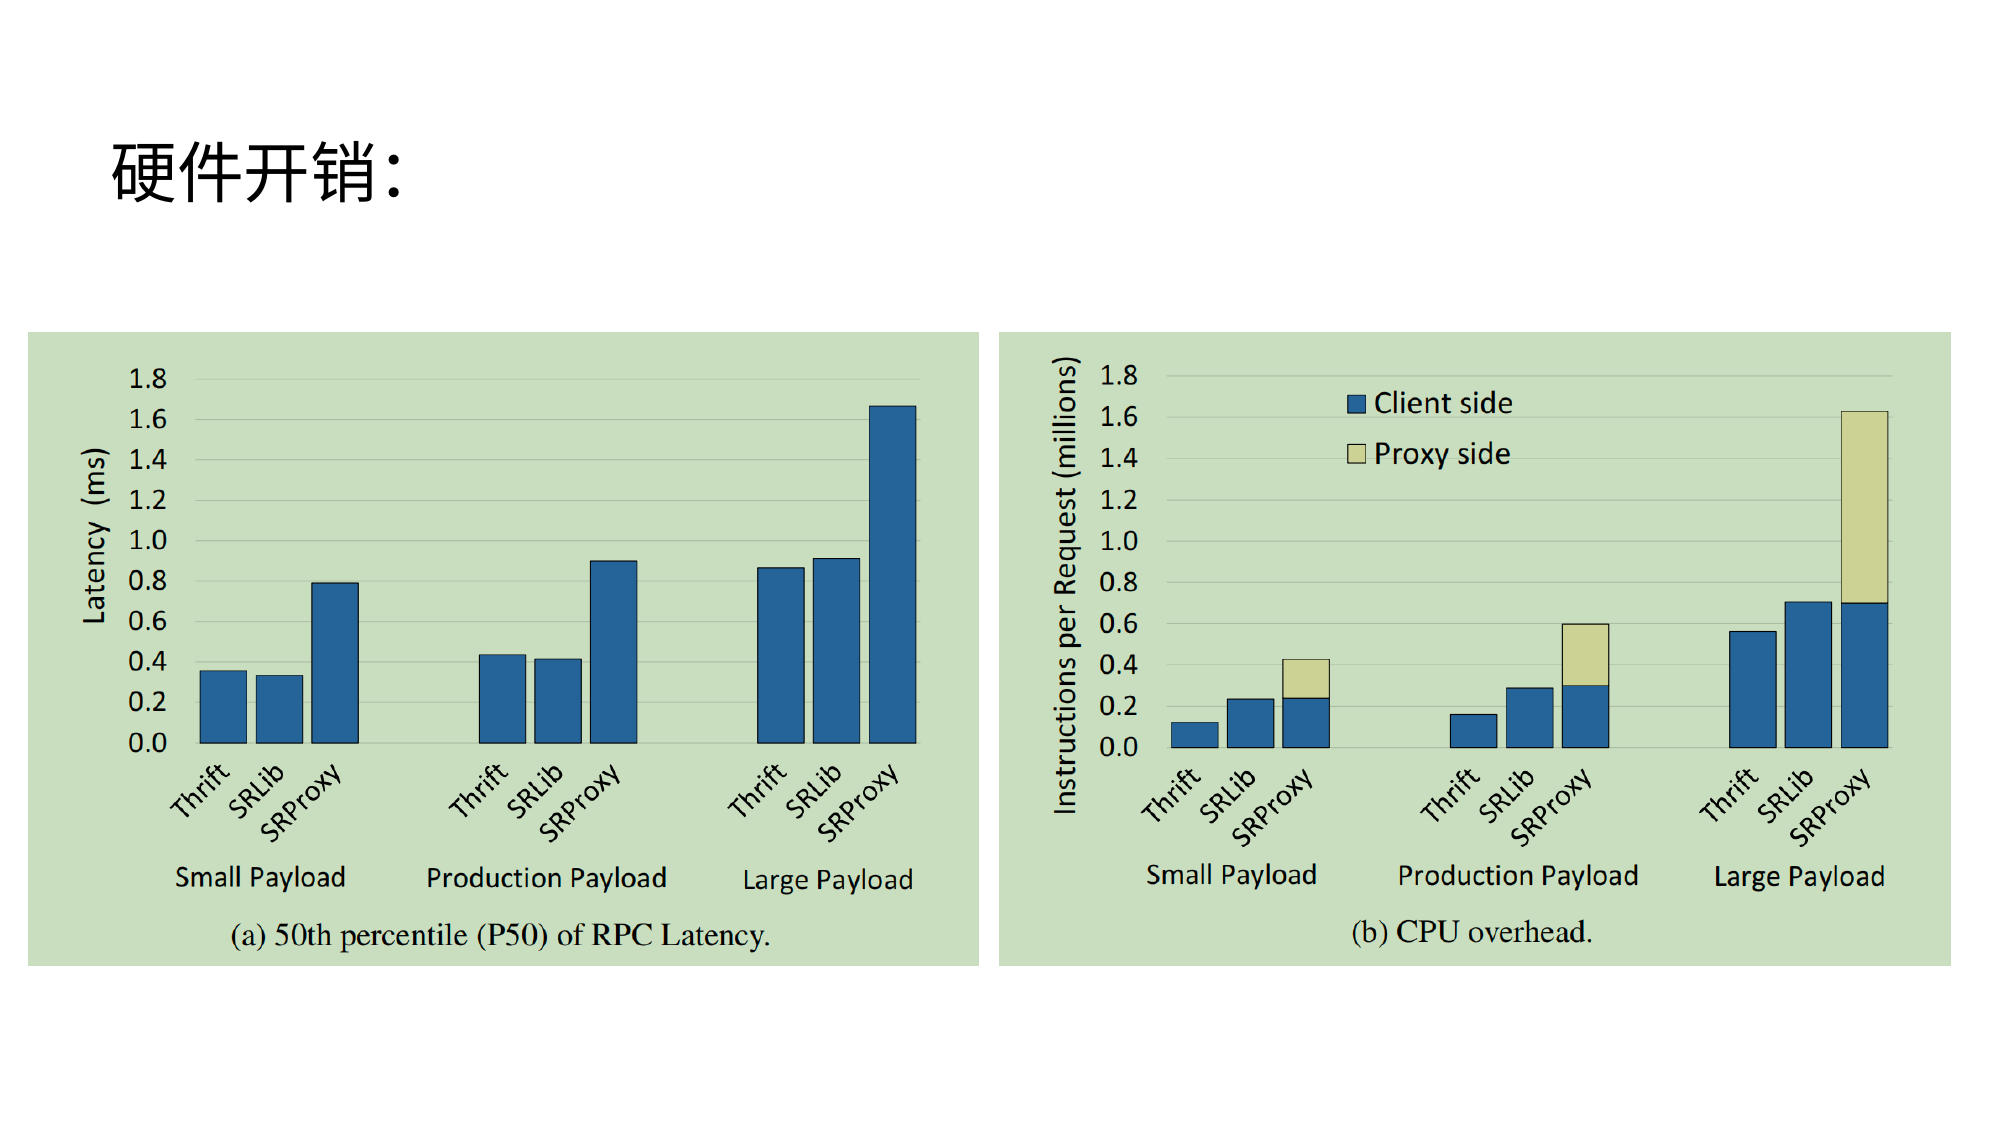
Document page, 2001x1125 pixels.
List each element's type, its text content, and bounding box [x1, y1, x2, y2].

picture [27, 332, 980, 966]
text_box 硬件开销： [95, 123, 544, 219]
picture [999, 332, 1952, 966]
